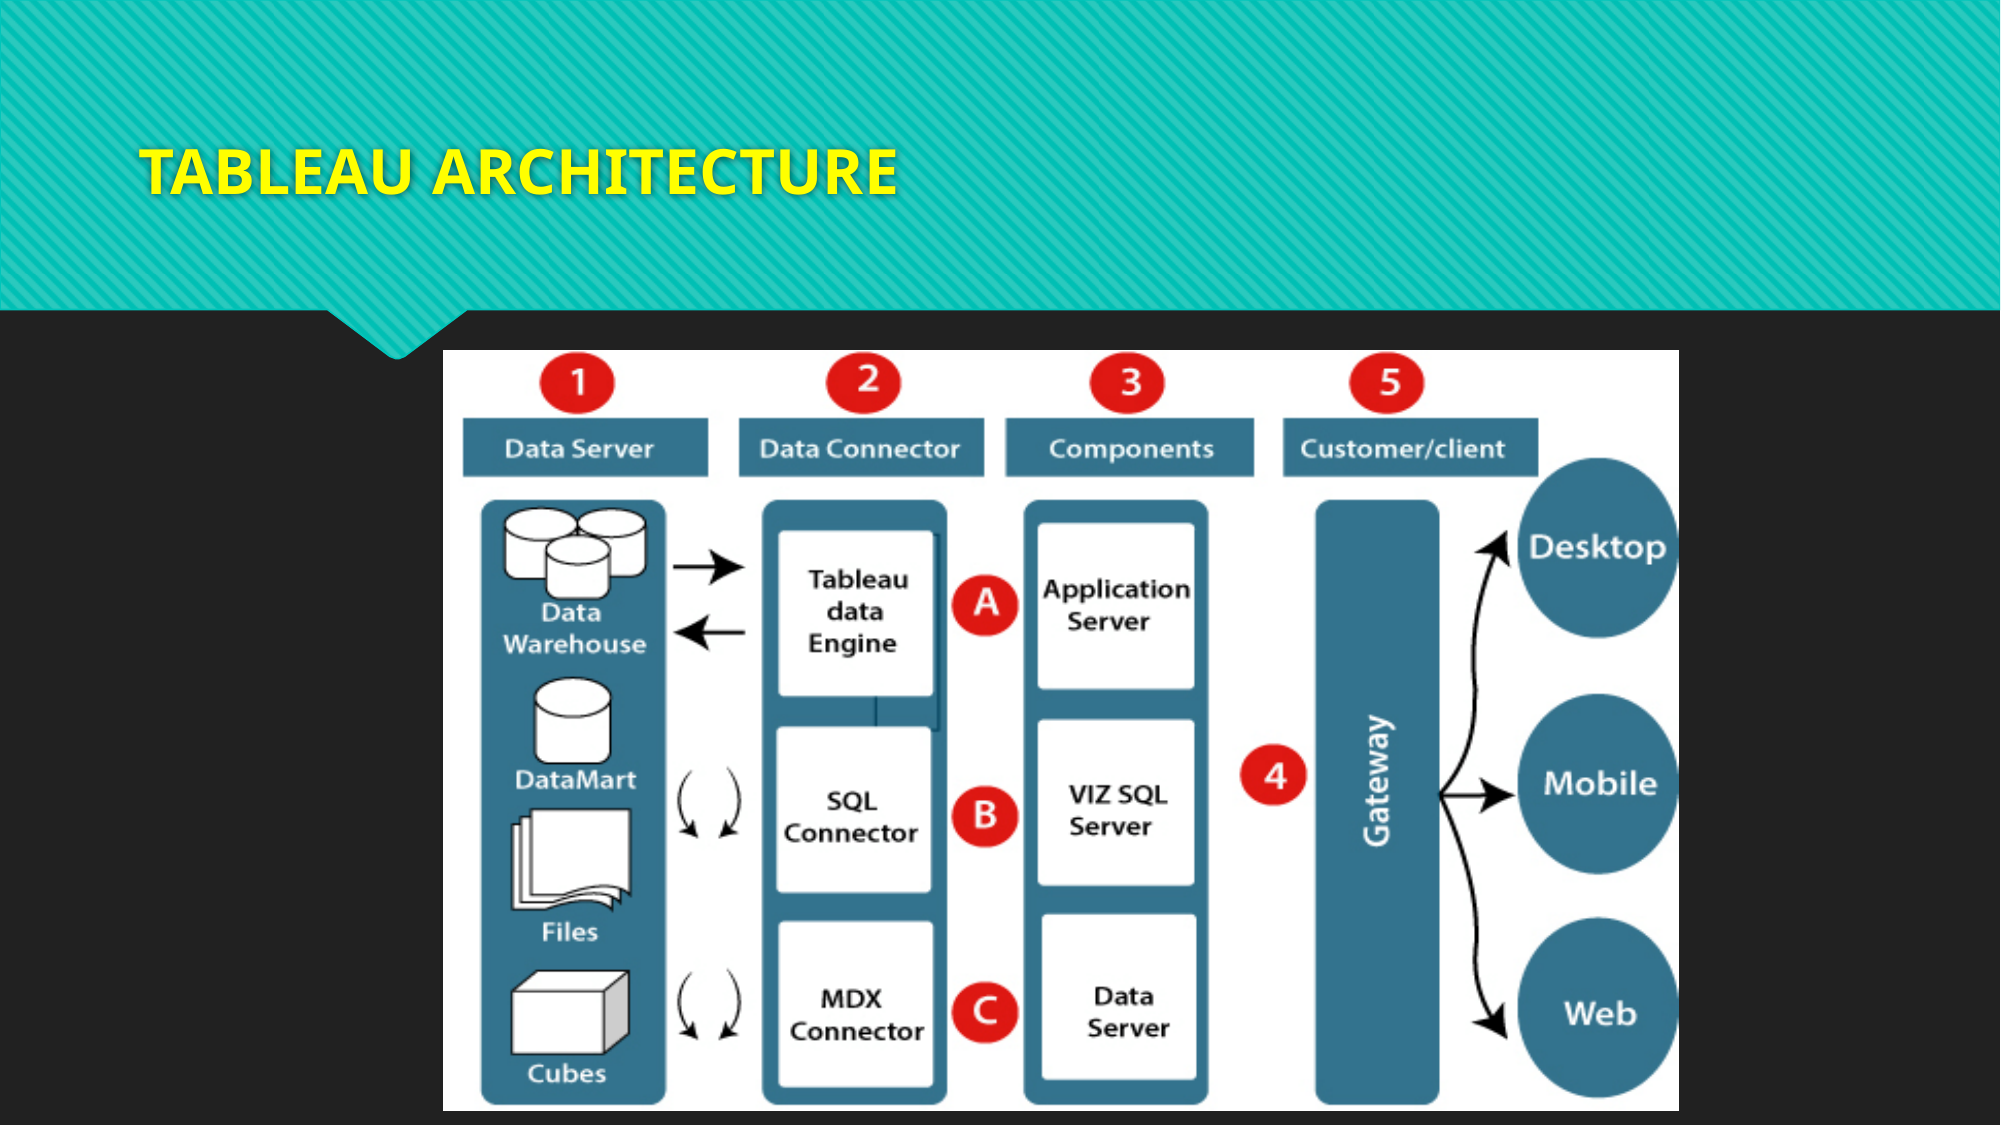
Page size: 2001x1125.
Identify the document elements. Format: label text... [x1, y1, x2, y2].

title TABLEAU ARCHITECTURE [123, 0, 1260, 215]
picture [442, 350, 1679, 1112]
